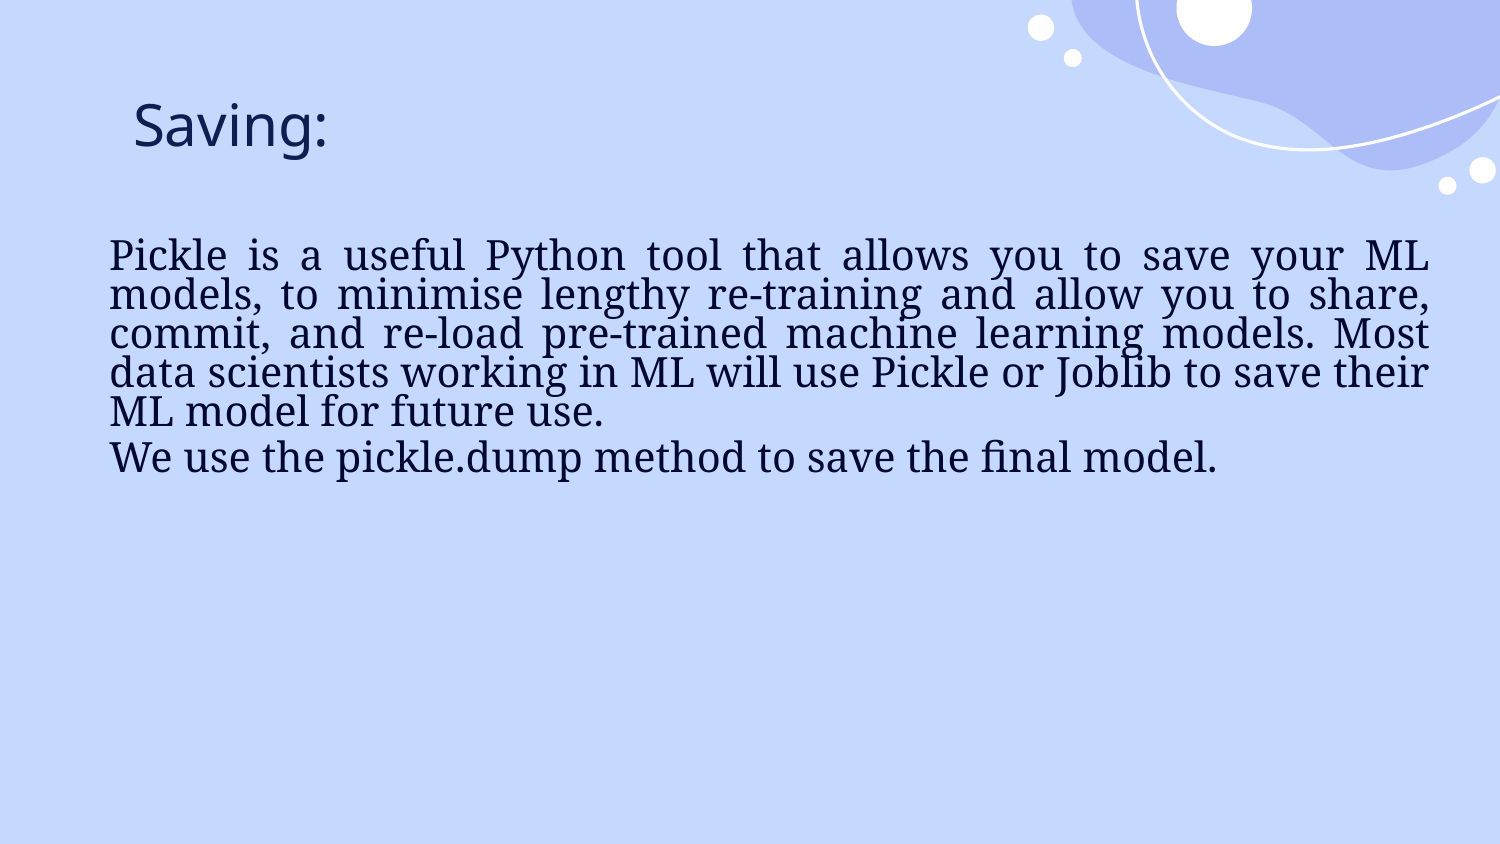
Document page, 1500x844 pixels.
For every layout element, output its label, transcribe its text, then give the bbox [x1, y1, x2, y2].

list Pickle is a useful Python tool that allows you to save your ML models, to minimise lengthy re-training and allow you to share, commit, and re-load pre-trained machine learning models. Most data scientists working in ML will use Pickle or Joblib to save their ML model for future use. We use the pickle.dump method to save the final model. [94, 225, 1446, 792]
title Saving: [118, 72, 1382, 167]
